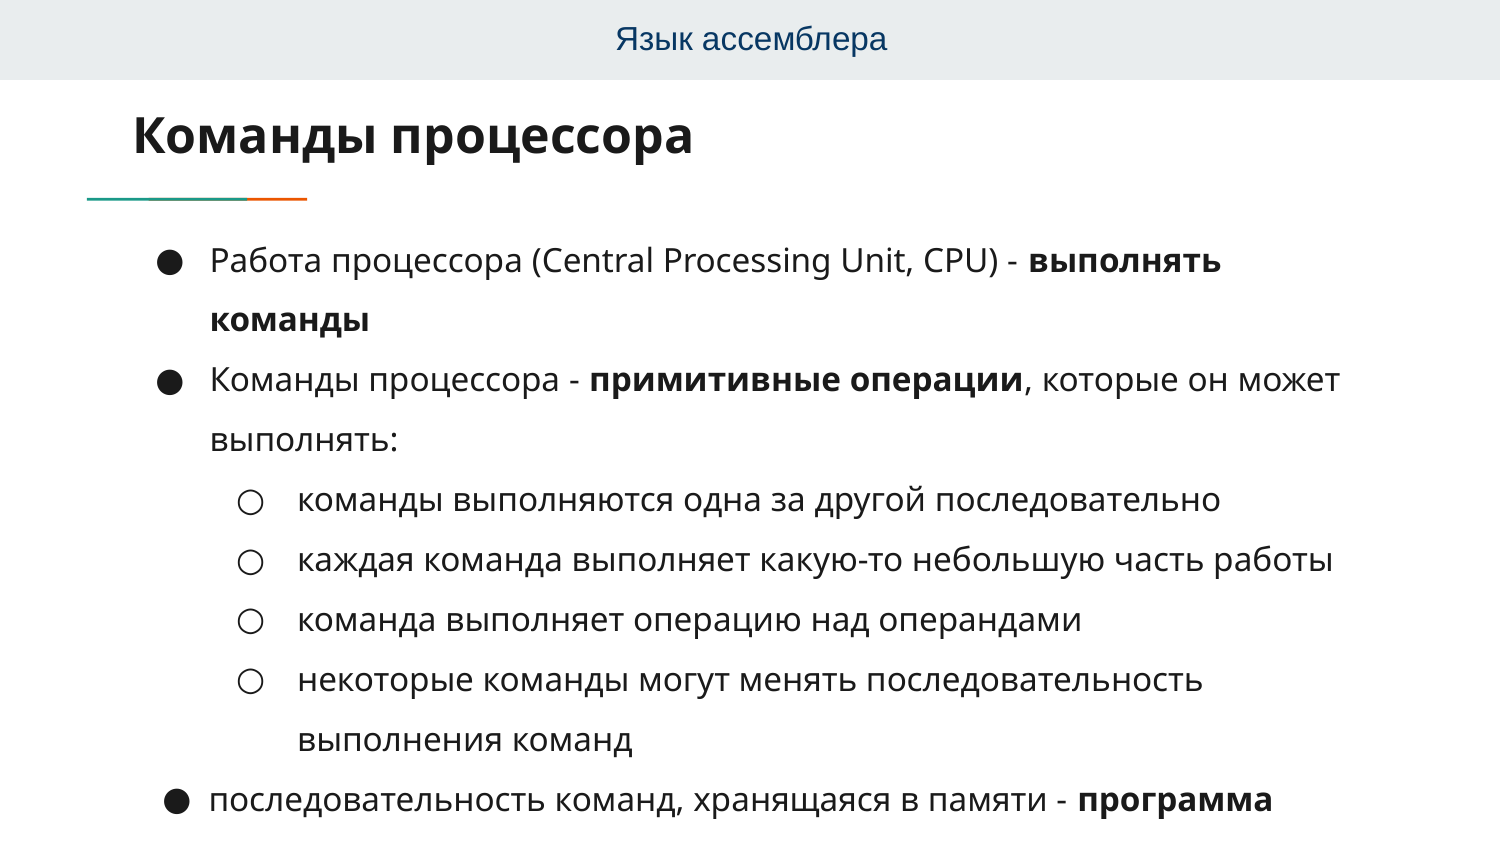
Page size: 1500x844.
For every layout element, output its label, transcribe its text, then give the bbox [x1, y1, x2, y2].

title Работа процессора (Central Processing Unit, CPU) - выполнять команды Команды процессора - примитивные операции, которые он может выполнять: команды выполняются одна за другой последовательно каждая команда выполняет какую-то небольшую часть работы команда выполняет операцию над операндами некоторые команды могут менять последовательность выполнения команд последовательность команд, хранящаяся в памяти - программа [119, 203, 1381, 801]
text_box Язык ассемблера [1, 0, 1500, 75]
title Команды процессора [117, 88, 1414, 186]
